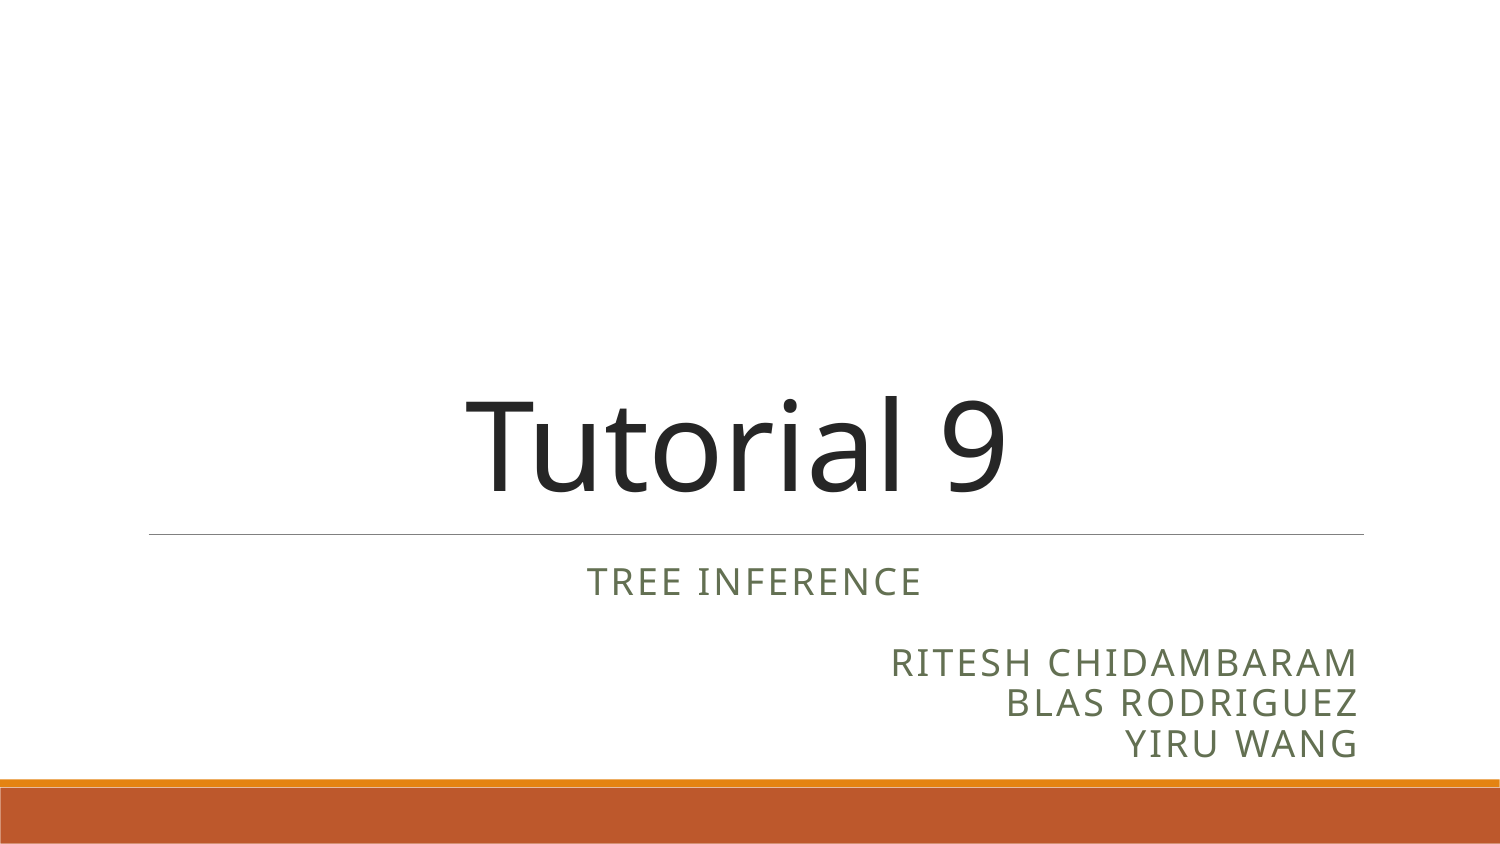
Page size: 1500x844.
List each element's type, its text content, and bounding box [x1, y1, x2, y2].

title Tutorial 9 [135, 93, 1373, 533]
subtitle Tree Inference Ritesh Chidambaram Blas Rodriguez Yiru wang [135, 548, 1373, 689]
